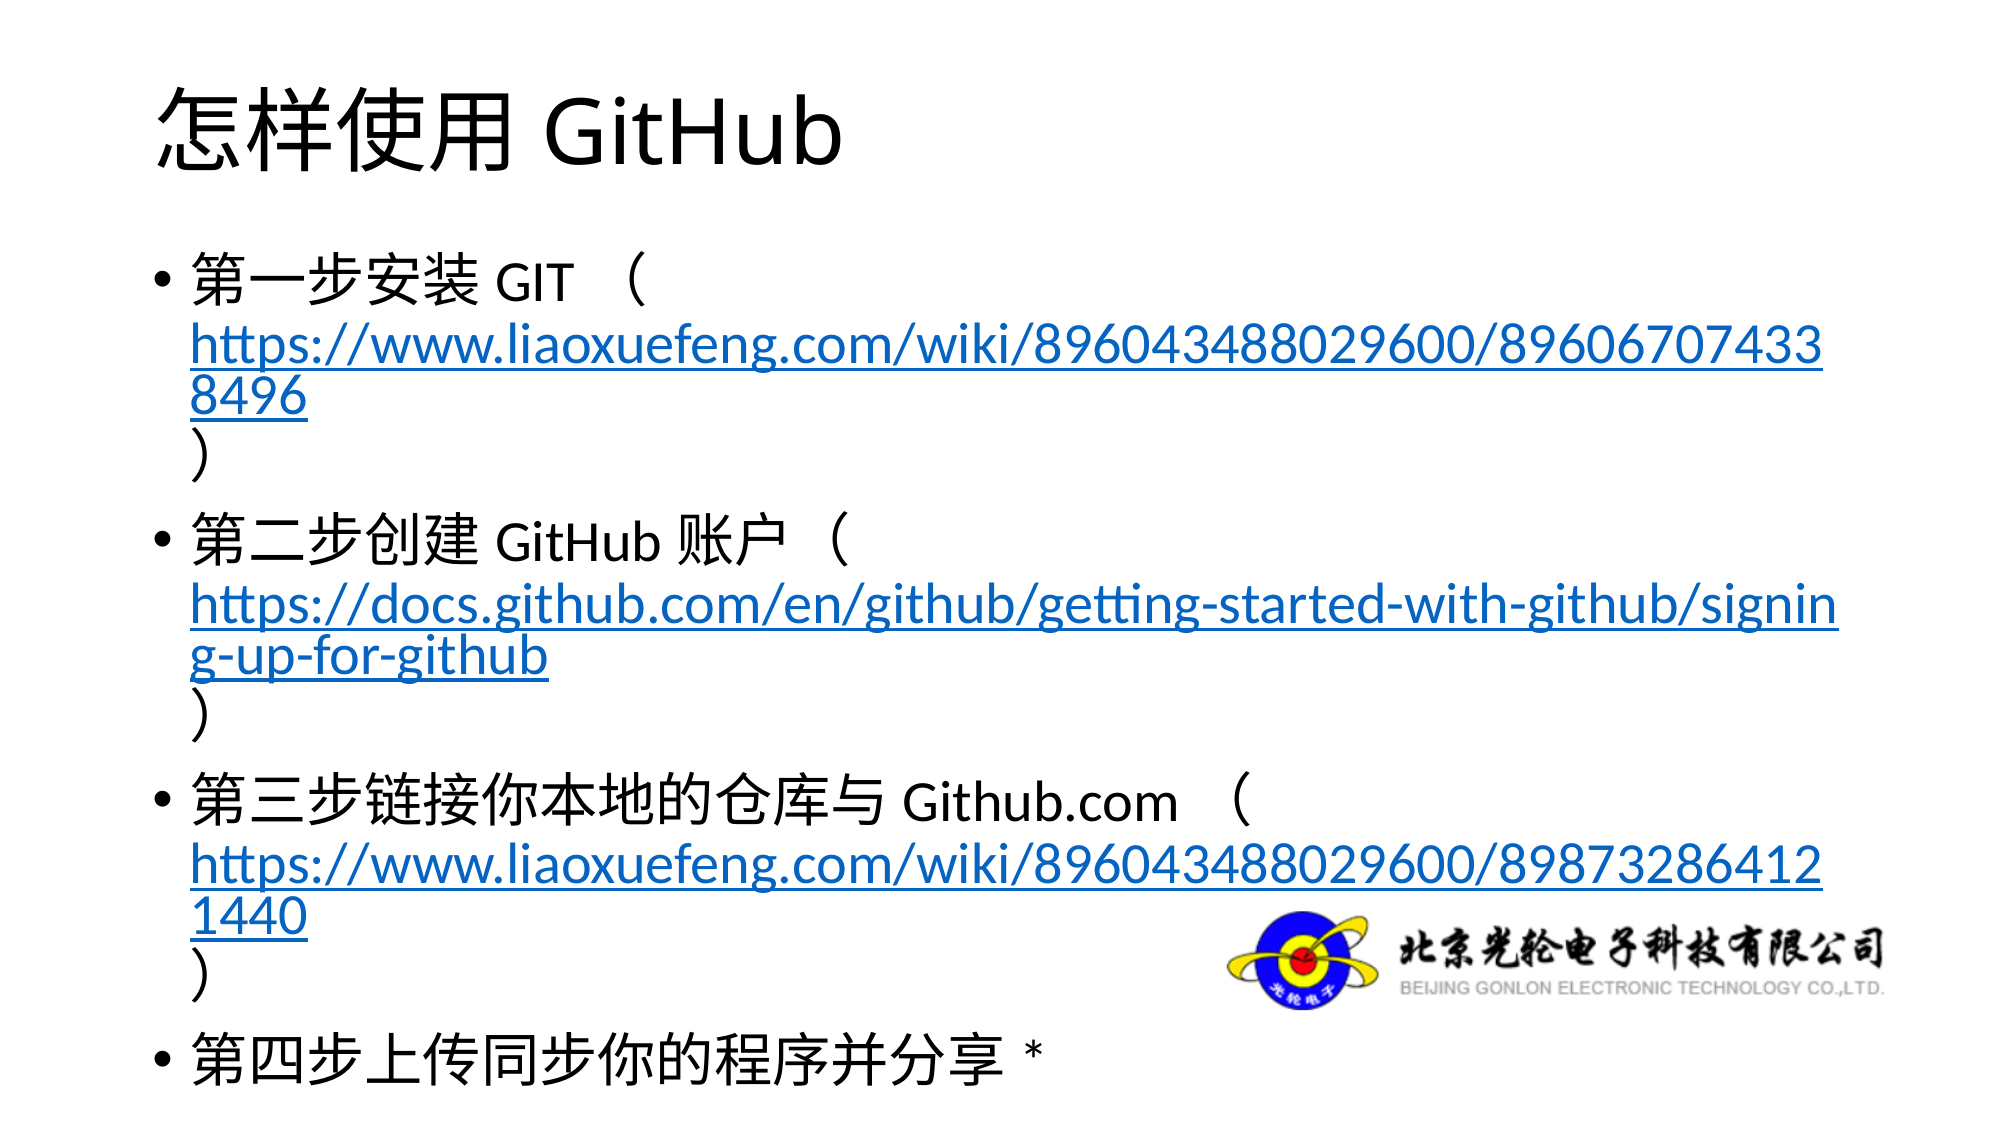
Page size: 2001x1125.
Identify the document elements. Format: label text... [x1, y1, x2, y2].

picture [1222, 900, 1900, 1014]
title 怎样使用GitHub [137, 25, 1863, 243]
list 第一步安装GIT（https://www.liaoxuefeng.com/wiki/896043488029600/896067074338496） 第二步创建GitHub账户（https://docs.github.com/en/github/getting-started-with-github/signing-up-for-github） 第三步链接你本地的仓库与Github.com（https://www.liaoxuefeng.com/wiki/896043488029600/898732864121440） 第四步上传同步你的程序并分享* [137, 243, 1863, 957]
